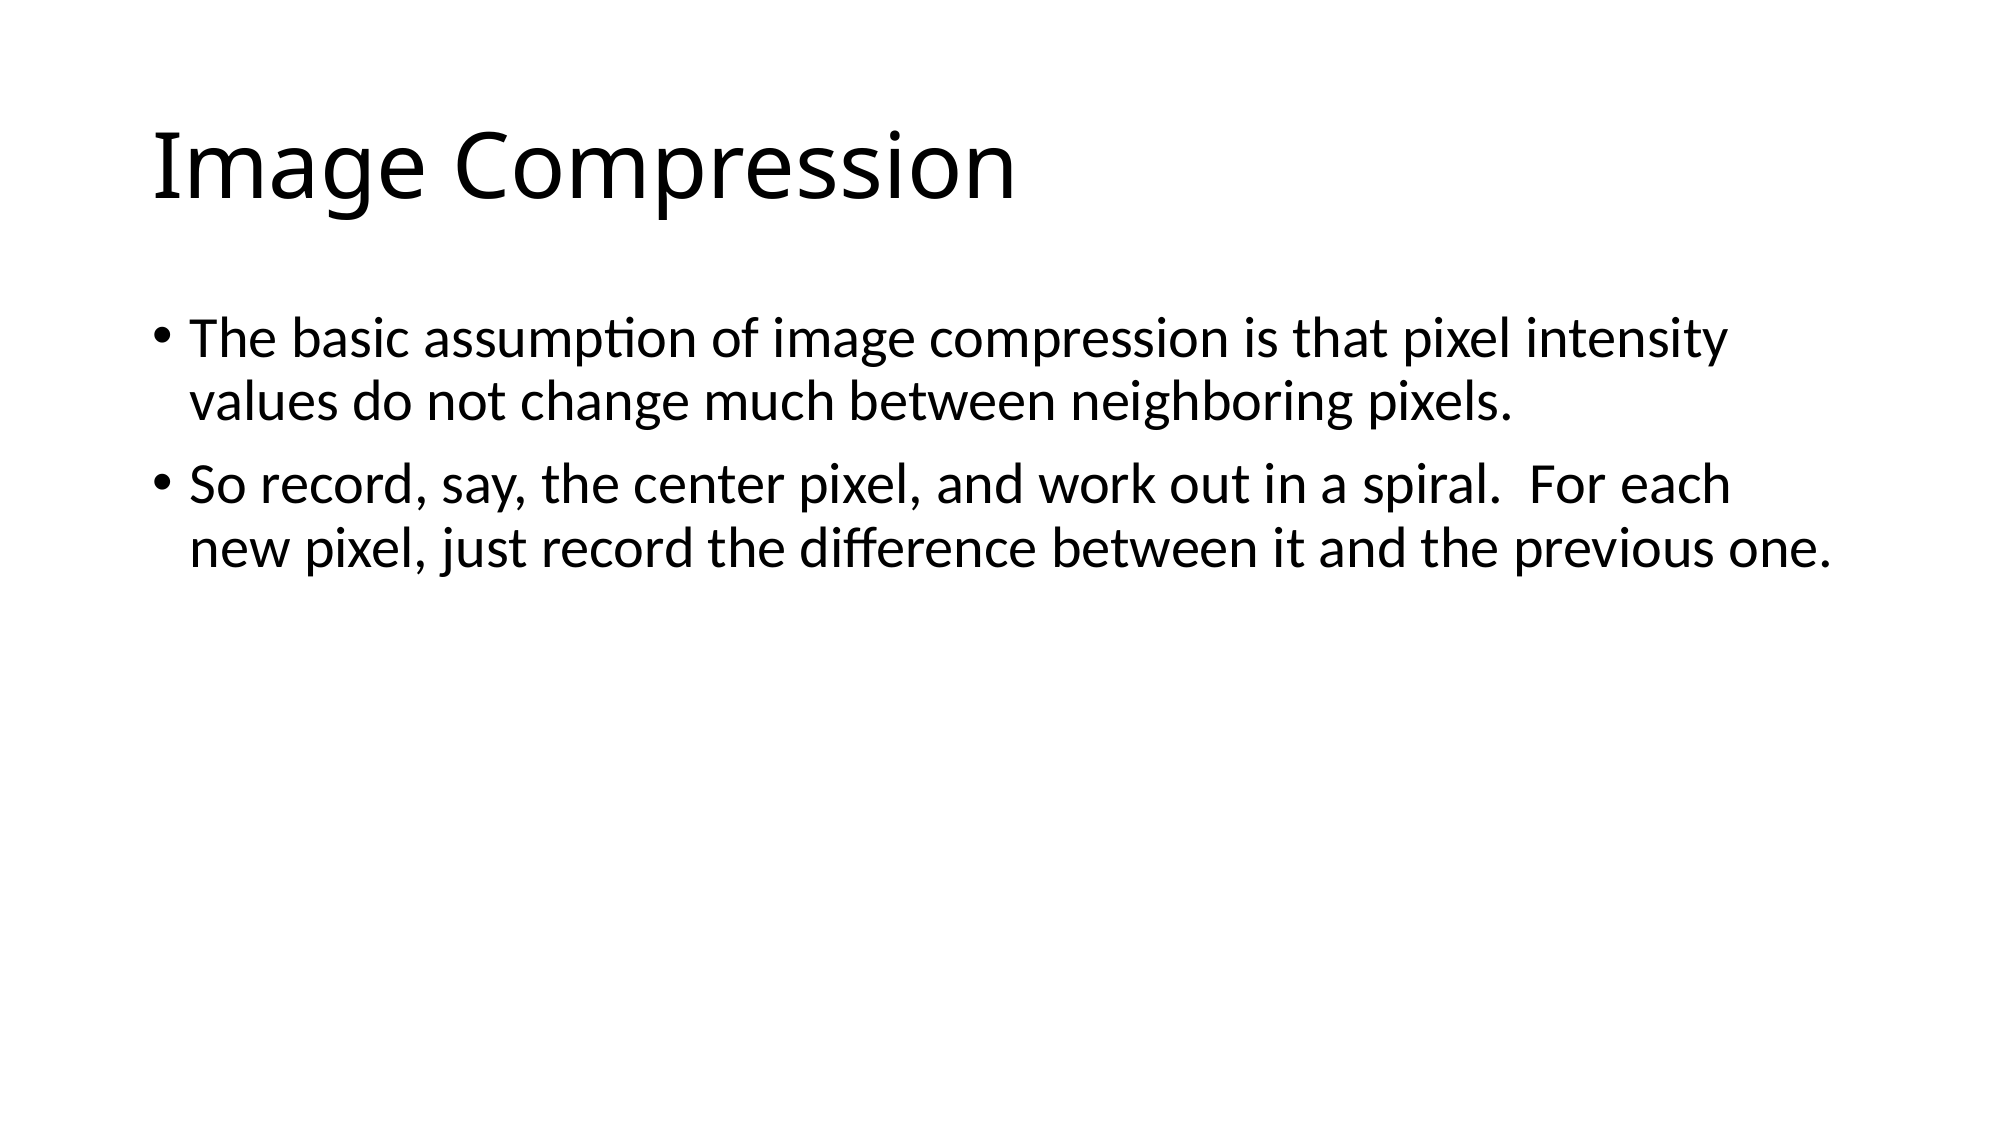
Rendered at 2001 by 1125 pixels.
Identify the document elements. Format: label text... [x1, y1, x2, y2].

list The basic assumption of image compression is that pixel intensity values do not change much between neighboring pixels. So record, say, the center pixel, and work out in a spiral. For each new pixel, just record the difference between it and the previous one. [137, 299, 1863, 1014]
title Image Compression [137, 59, 1863, 278]
